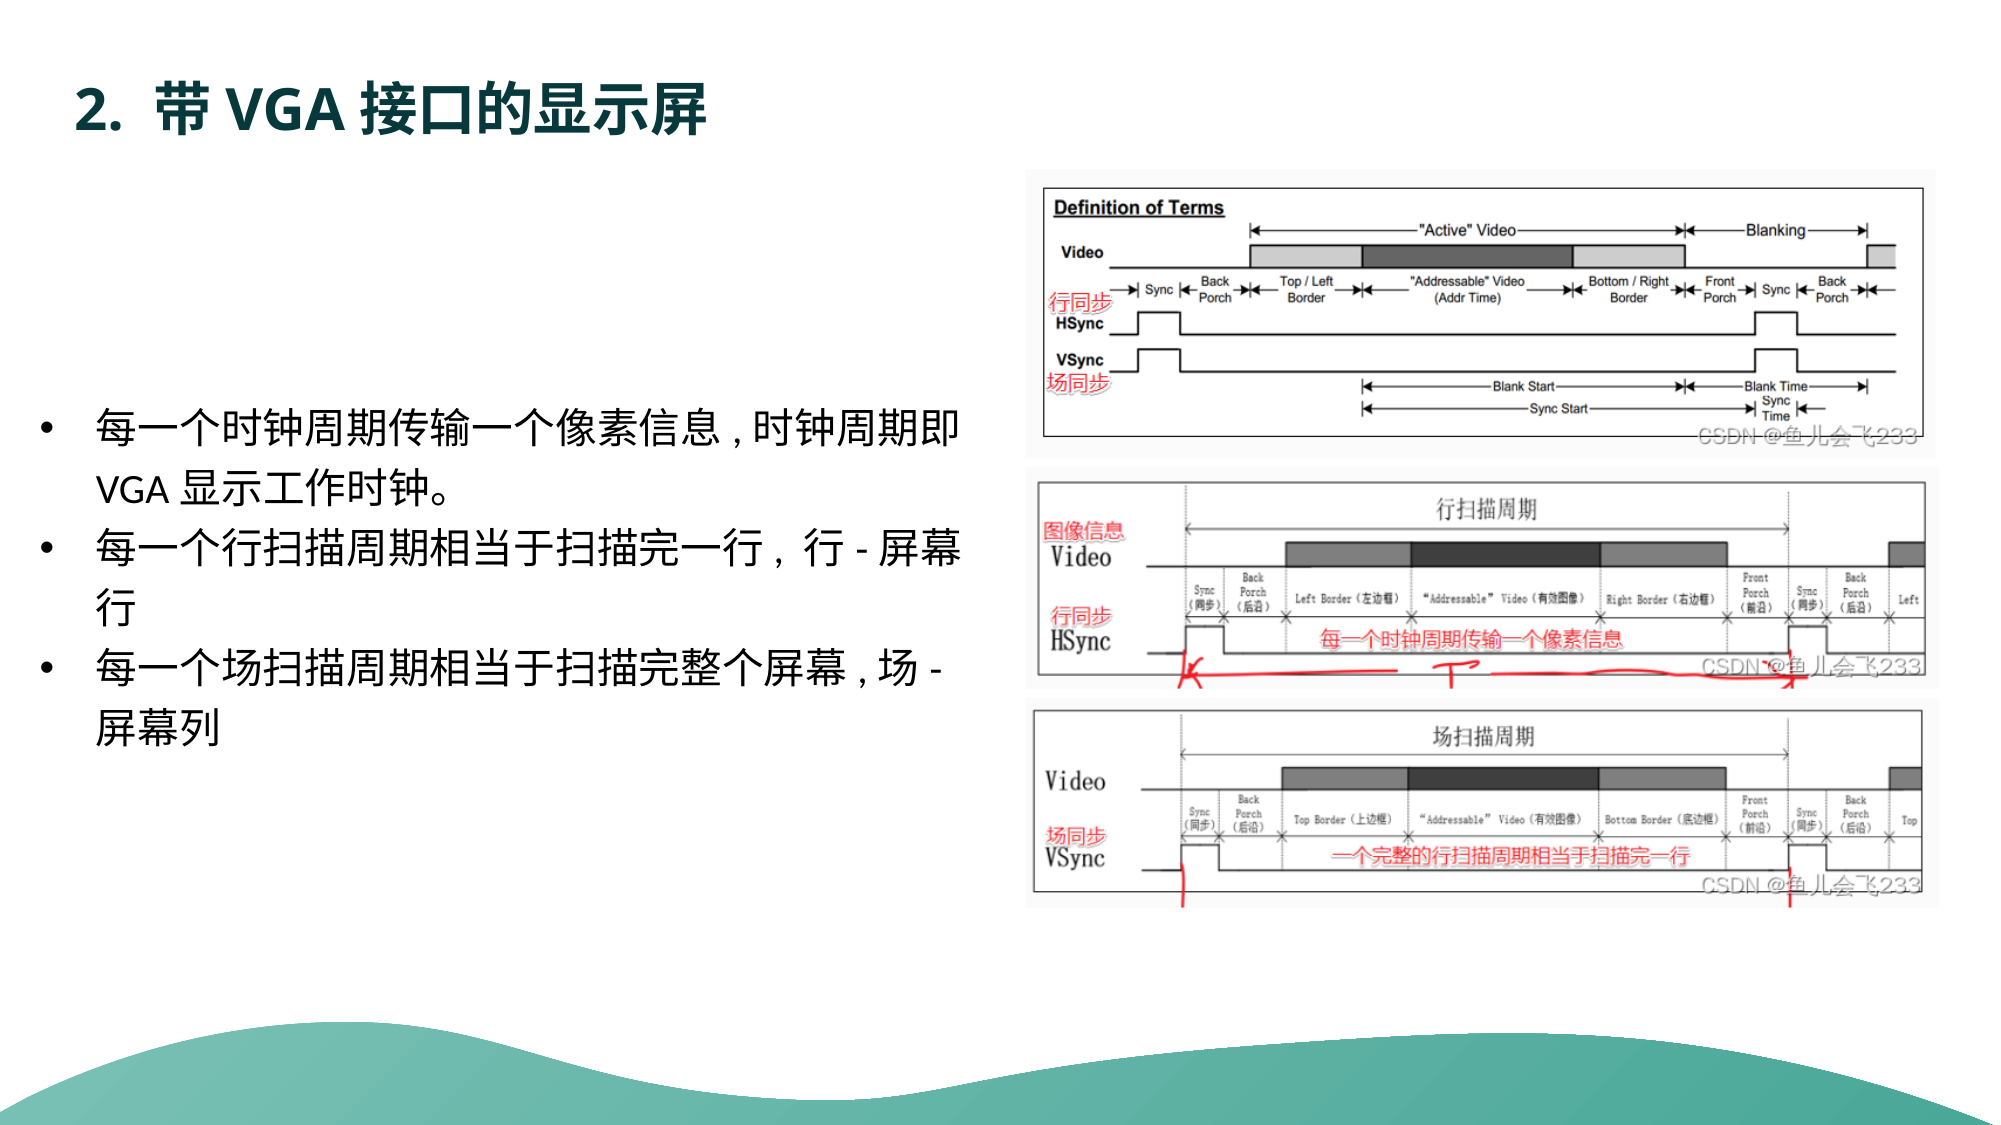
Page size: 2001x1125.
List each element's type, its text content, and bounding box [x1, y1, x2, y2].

text_box 每一个时钟周期传输一个像素信息,时钟周期即VGA显示工作时钟。 每一个行扫描周期相当于扫描完一行, 行-屏幕行 每一个场扫描周期相当于扫描完整个屏幕,场-屏幕列 [24, 384, 990, 760]
text_box 2. 带VGA接口的显示屏 [59, 64, 1419, 150]
picture [0, 169, 2000, 1125]
